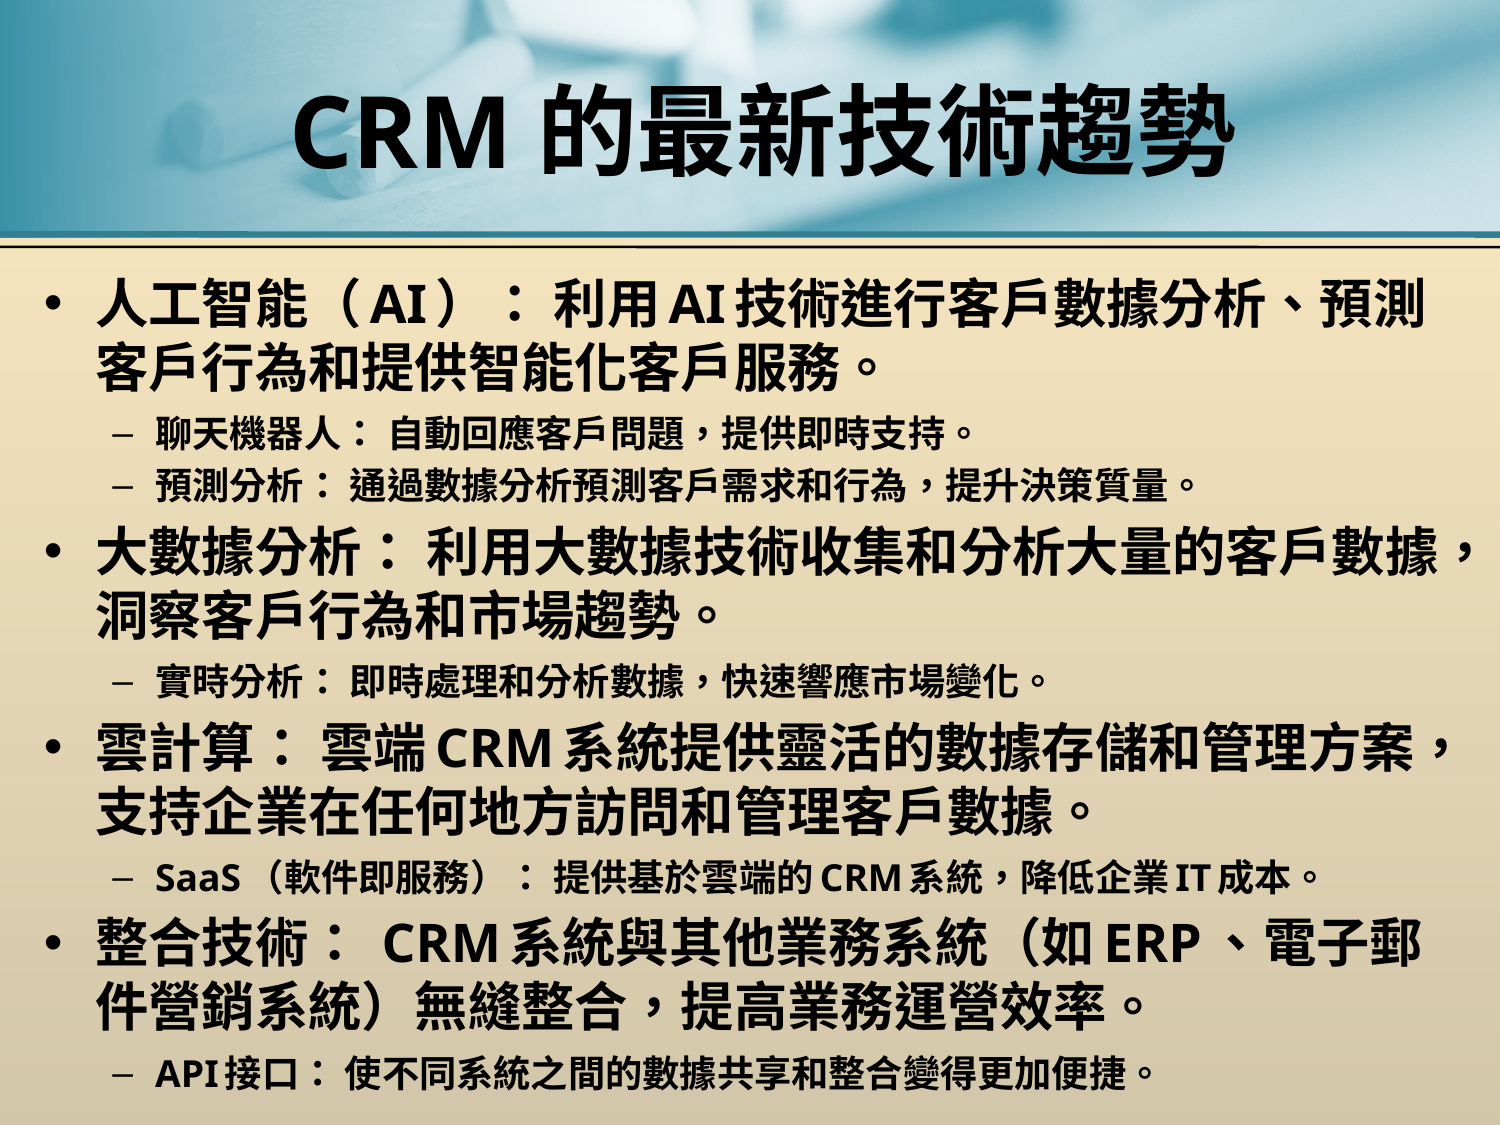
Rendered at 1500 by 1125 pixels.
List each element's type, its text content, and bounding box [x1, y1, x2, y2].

title CRM的最新技術趨勢 [45, 24, 1481, 233]
list 人工智能（AI）： 利用AI技術進行客戶數據分析、預測客戶行為和提供智能化客戶服務。 聊天機器人： 自動回應客戶問題，提供即時支持。 預測分析： 通過數據分析預測客戶需求和行為，提升決策質量。 大數據分析： 利用大數據技術收集和分析大量的客戶數據，洞察客戶行為和市場趨勢。 實時分析： 即時處理和分析數據，快速響應市場變化。 雲計算： 雲端CRM系統提供靈活的數據存儲和管理方案，支持企業在任何地方訪問和管理客戶數據。 SaaS（軟件即服務）： 提供基於雲端的CRM系統，降低企業IT成本。 整合技術： CRM系統與其他業務系統（如ERP、電子郵件營銷系統）無縫整合，提高業務運營效率。 API接口： 使不同系統之間的數據共享和整合變得更加便捷。 [29, 262, 1481, 1103]
